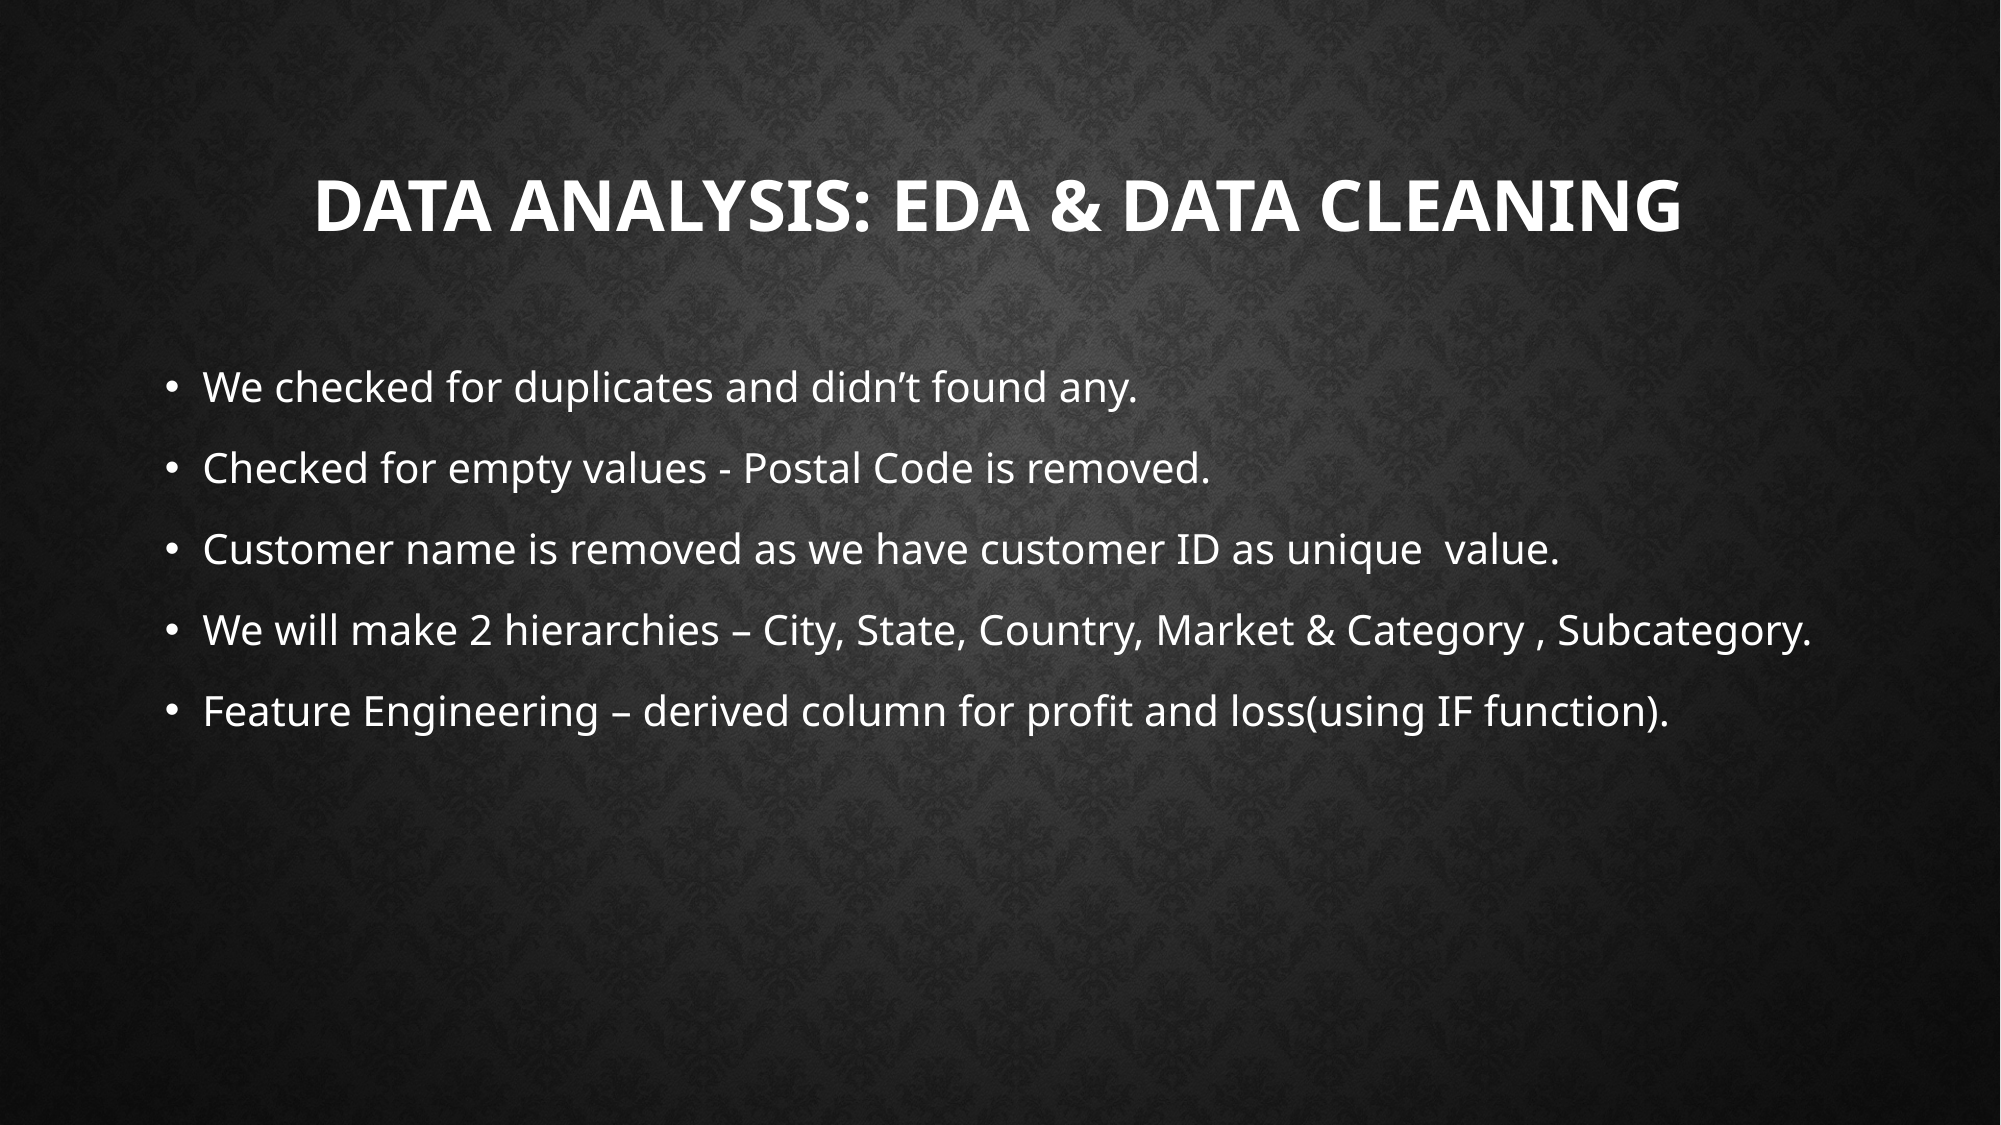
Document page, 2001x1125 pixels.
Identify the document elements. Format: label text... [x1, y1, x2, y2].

title DATA ANALYSIS: EDA & DATA CLEANING [149, 99, 1849, 318]
list We checked for duplicates and didn’t found any. Checked for empty values - Postal Code is removed. Customer name is removed as we have customer ID as unique value. We will make 2 hierarchies – City, State, Country, Market & Category , Subcategory. Feature Engineering – derived column for profit and loss(using IF function). [149, 343, 1849, 908]
